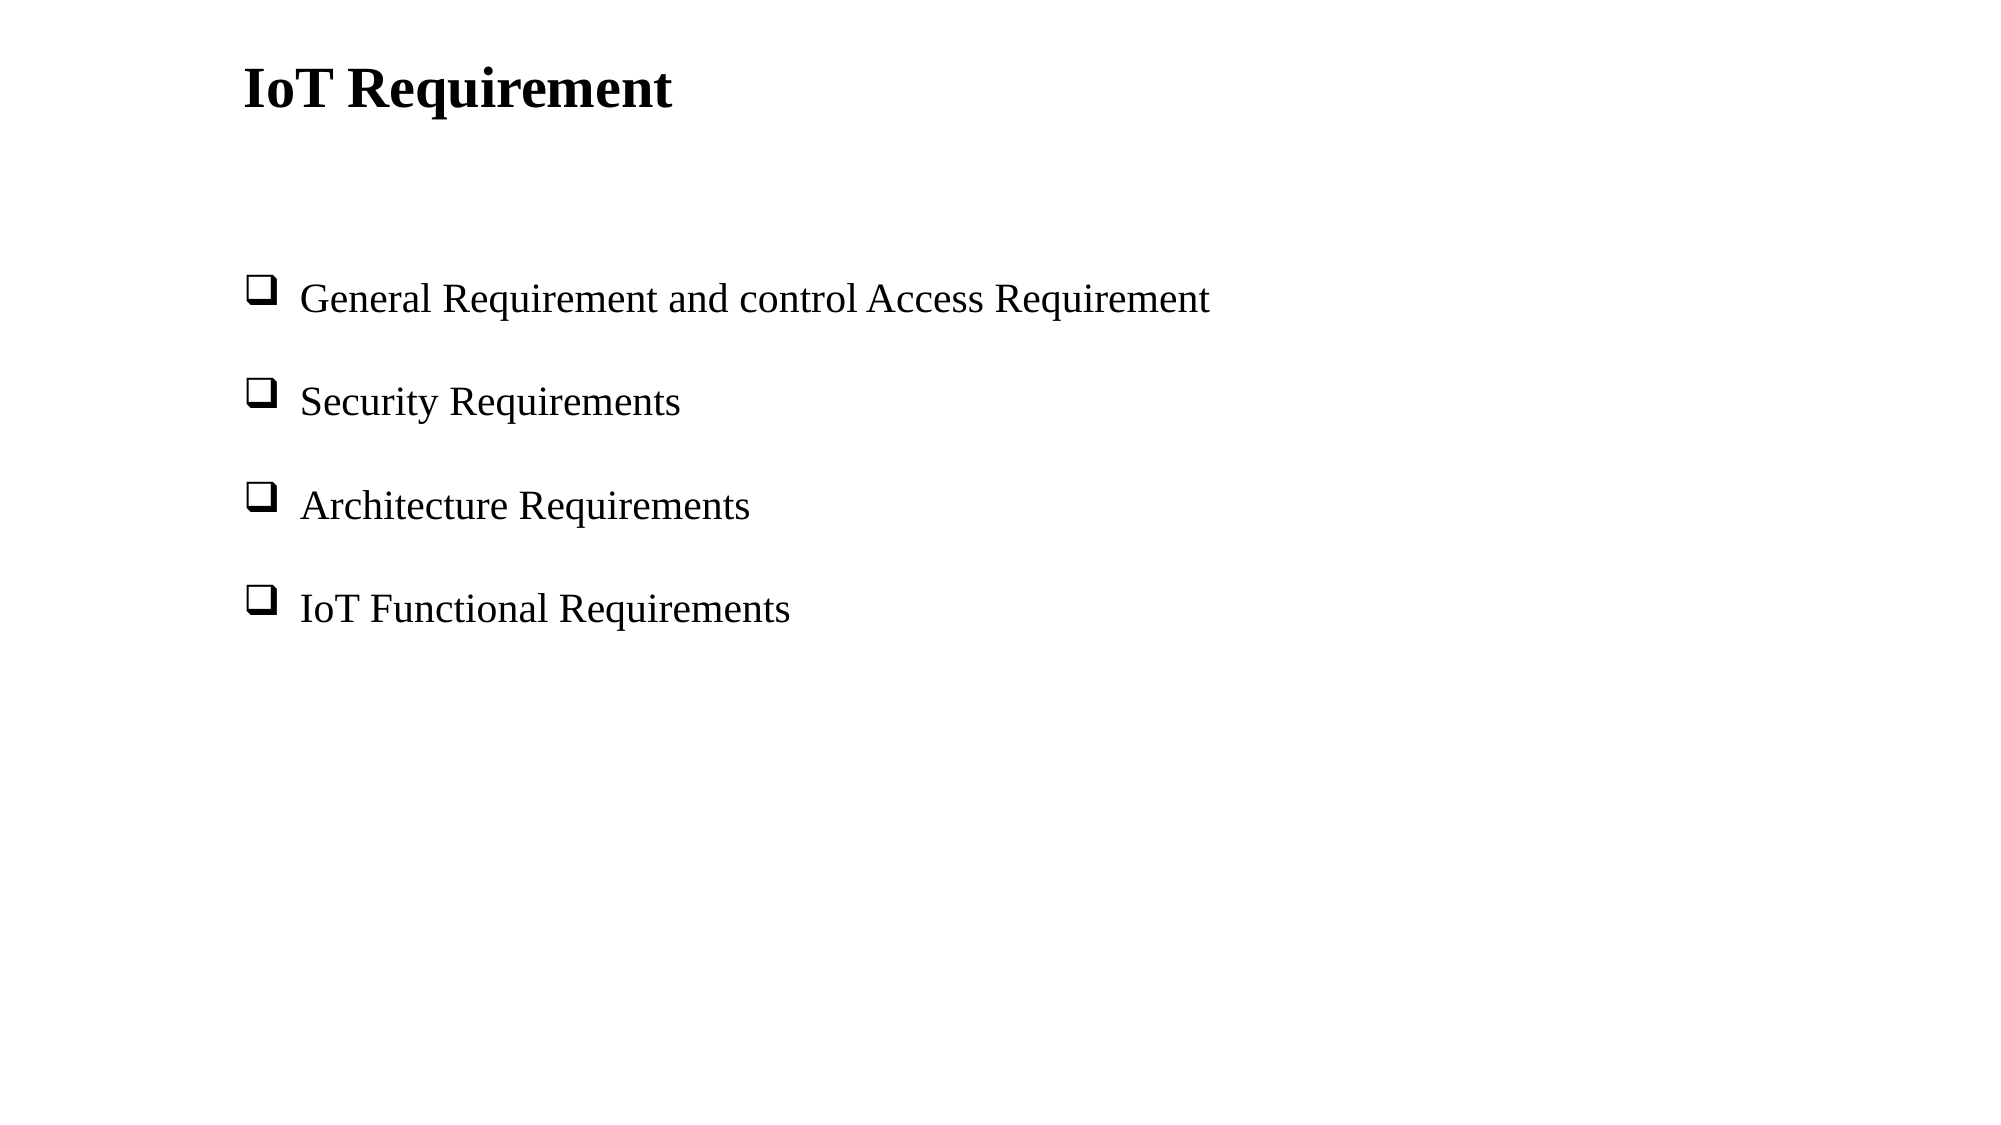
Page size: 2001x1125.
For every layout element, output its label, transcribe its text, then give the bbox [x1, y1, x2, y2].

text_box IoT Requirement General Requirement and control Access Requirement Security Requirements Architecture Requirements IoT Functional Requirements [228, 36, 1735, 1053]
